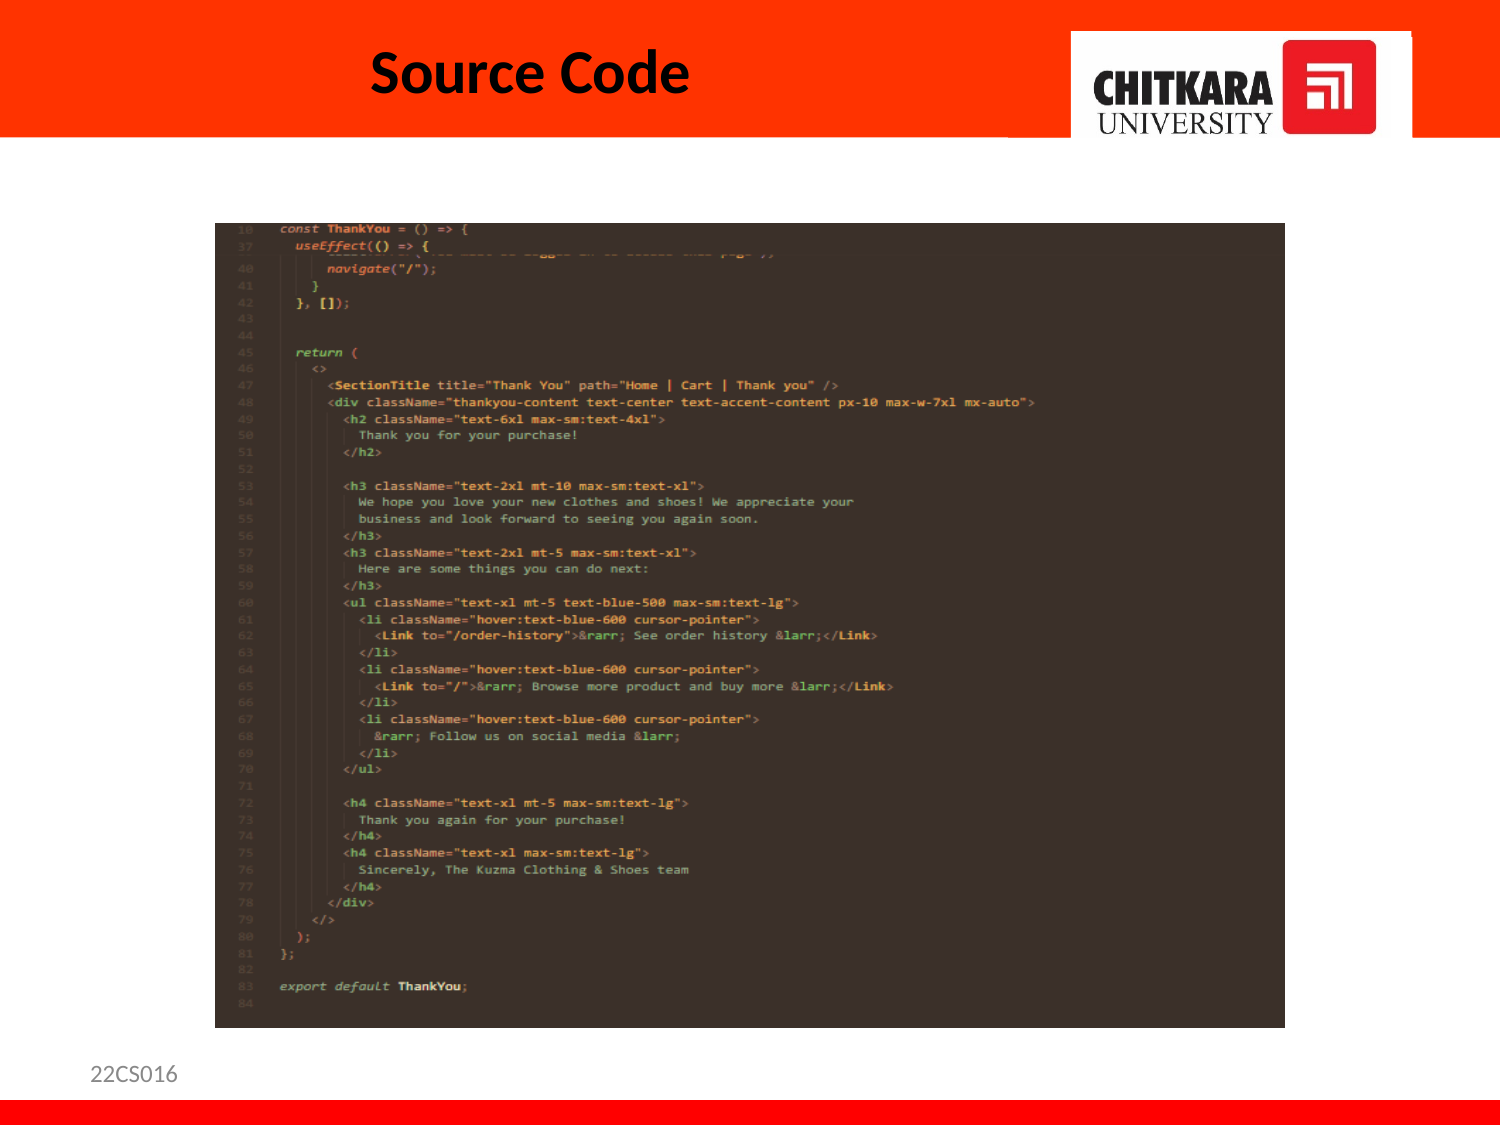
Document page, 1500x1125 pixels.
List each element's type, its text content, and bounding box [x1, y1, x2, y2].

title Source Code [0, 0, 1063, 138]
picture [1074, 37, 1391, 138]
picture [214, 223, 1285, 1029]
slide_number 22CS016 [75, 1042, 425, 1103]
slide_number [1074, 1042, 1425, 1103]
